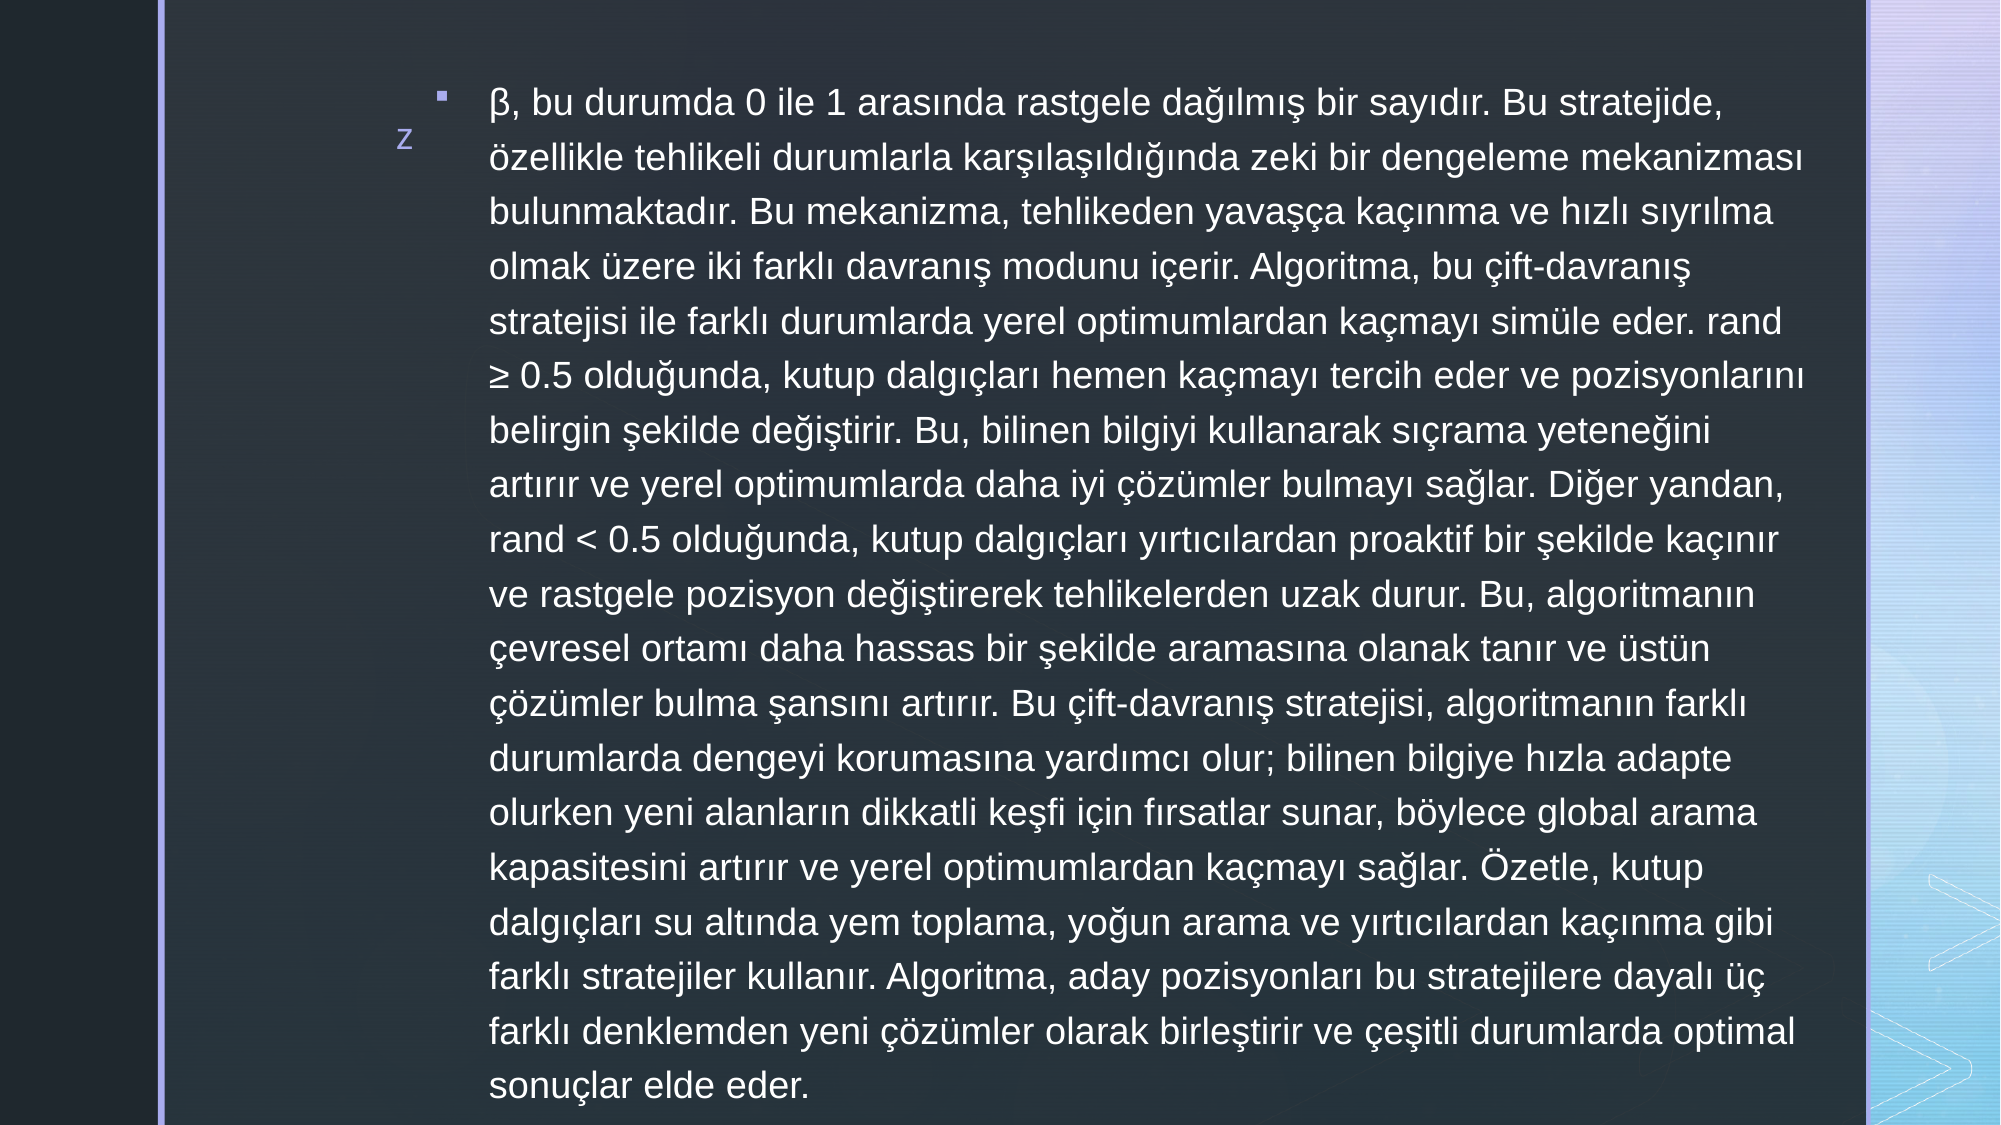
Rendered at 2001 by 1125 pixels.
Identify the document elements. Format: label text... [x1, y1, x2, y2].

picture [1871, 0, 2001, 1125]
list β, bu durumda 0 ile 1 arasında rastgele dağılmış bir sayıdır. Bu stratejide, özellikle tehlikeli durumlarla karşılaşıldığında zeki bir dengeleme mekanizması bulunmaktadır. Bu mekanizma, tehlikeden yavaşça kaçınma ve hızlı sıyrılma olmak üzere iki farklı davranış modunu içerir. Algoritma, bu çift-davranış stratejisi ile farklı durumlarda yerel optimumlardan kaçmayı simüle eder. rand ≥ 0.5 olduğunda, kutup dalgıçları hemen kaçmayı tercih eder ve pozisyonlarını belirgin şekilde değiştirir. Bu, bilinen bilgiyi kullanarak sıçrama yeteneğini artırır ve yerel optimumlarda daha iyi çözümler bulmayı sağlar. Diğer yandan, rand < 0.5 olduğunda, kutup dalgıçları yırtıcılardan proaktif bir şekilde kaçınır ve rastgele pozisyon değiştirerek tehlikelerden uzak durur. Bu, algoritmanın çevresel ortamı daha hassas bir şekilde aramasına olanak tanır ve üstün çözümler bulma şansını artırır. Bu çift-davranış stratejisi, algoritmanın farklı durumlarda dengeyi korumasına yardımcı olur; bilinen bilgiye hızla adapte olurken yeni alanların dikkatli keşfi için fırsatlar sunar, böylece global arama kapasitesini artırır ve yerel optimumlardan kaçmayı sağlar. Özetle, kutup dalgıçları su altında yem toplama, yoğun arama ve yırtıcılardan kaçınma gibi farklı stratejiler kullanır. Algoritma, aday pozisyonları bu stratejilere dayalı üç farklı denklemden yeni çözümler olarak birleştirir ve çeşitli durumlarda optimal sonuçlar elde eder. [418, 50, 1828, 1125]
